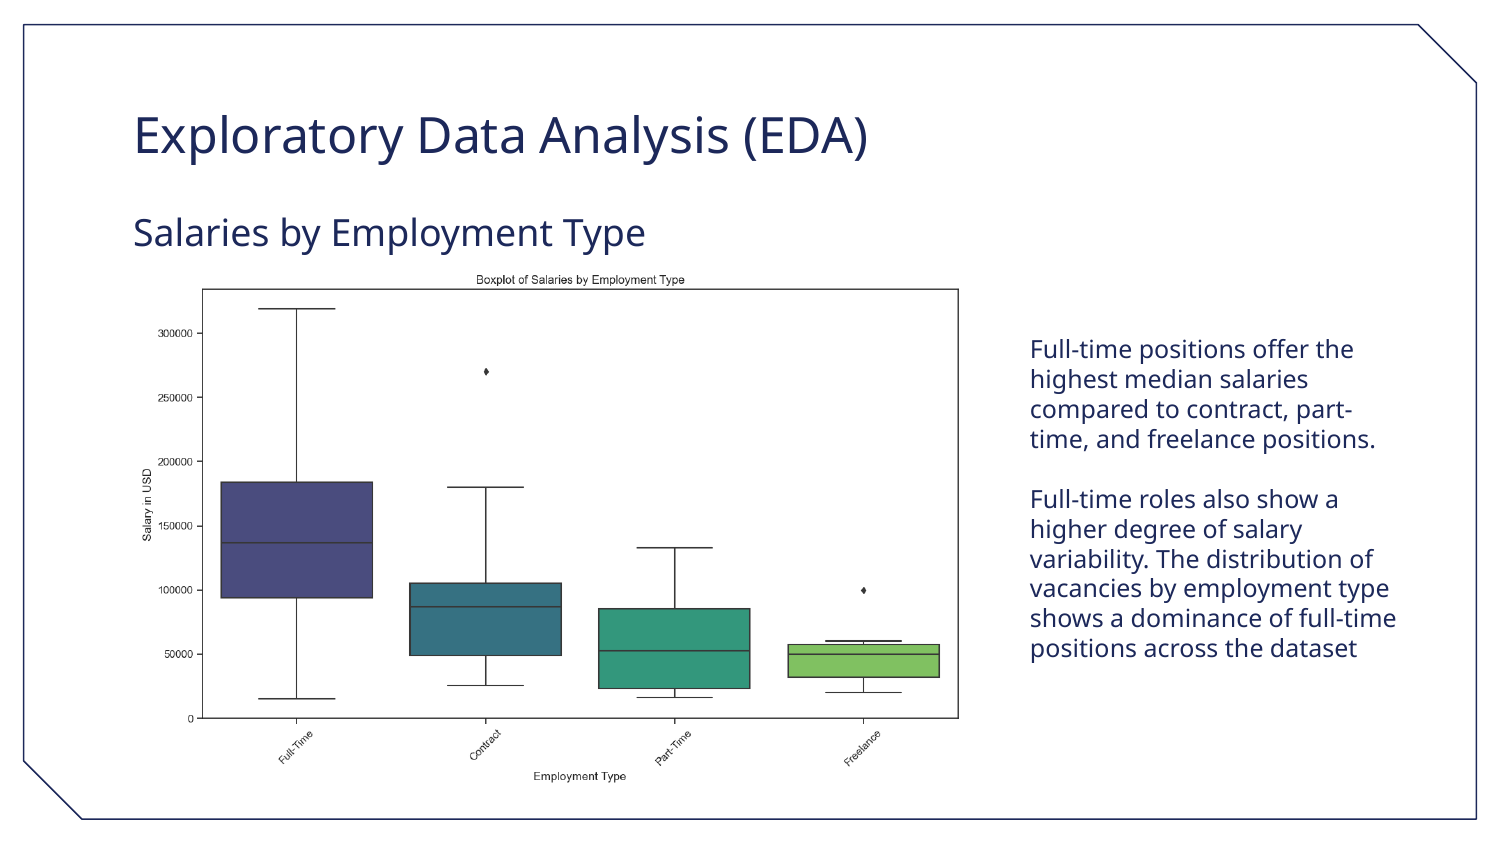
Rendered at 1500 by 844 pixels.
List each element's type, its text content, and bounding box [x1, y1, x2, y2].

picture [136, 268, 964, 789]
subtitle Full-time positions offer the highest median salaries compared to contract, part-time, and freelance positions. Full-time roles also show a higher degree of salary variability. The distribution of vacancies by employment type shows a dominance of full-time positions across the dataset [1014, 318, 1422, 526]
title Exploratory Data Analysis (EDA) [118, 88, 1382, 183]
subtitle Salaries by Employment Type [118, 183, 697, 269]
